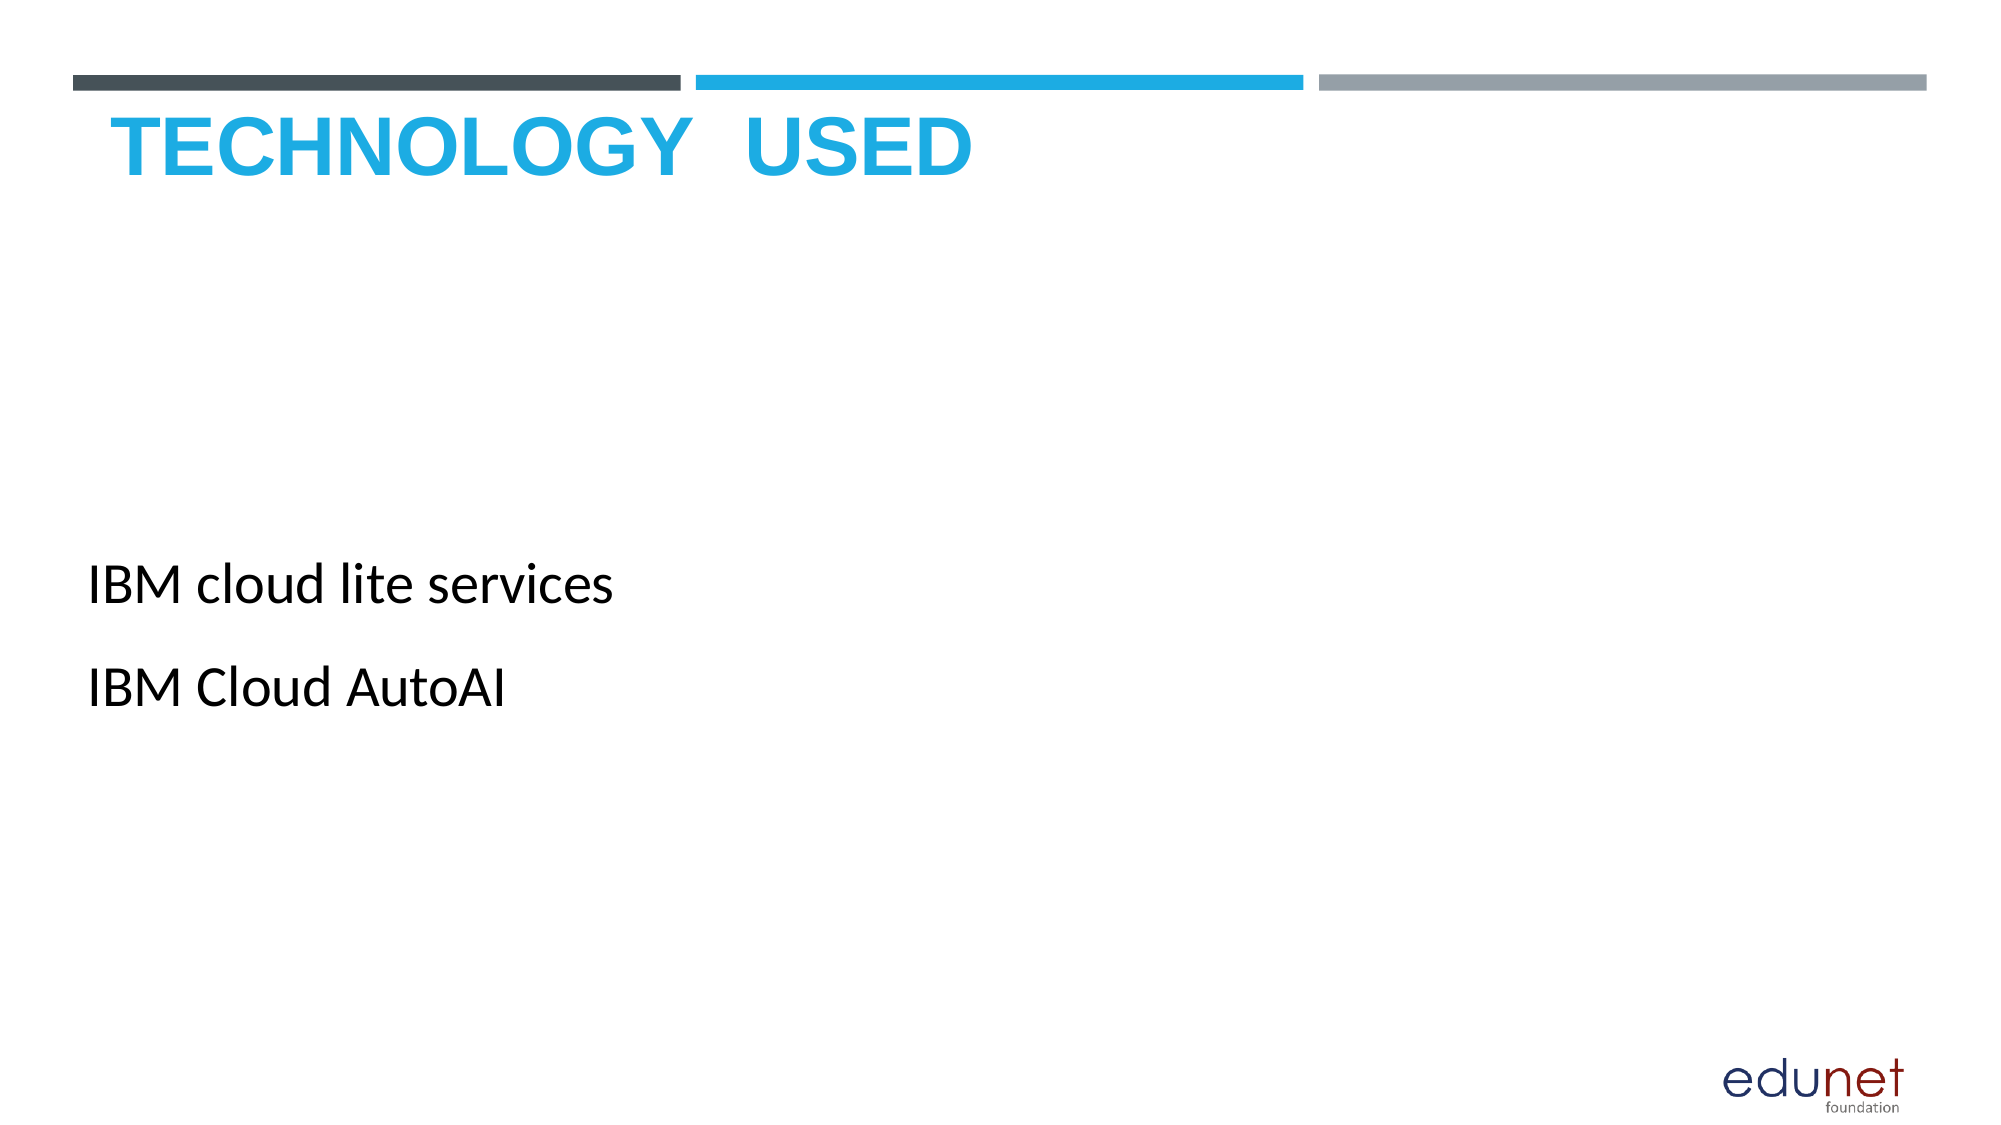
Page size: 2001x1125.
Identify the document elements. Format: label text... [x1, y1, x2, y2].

text_box IBM cloud lite services IBM Cloud AutoAI [85, 510, 619, 718]
title TECHNOLOGY USED [108, 90, 976, 281]
picture [1723, 1057, 1904, 1113]
